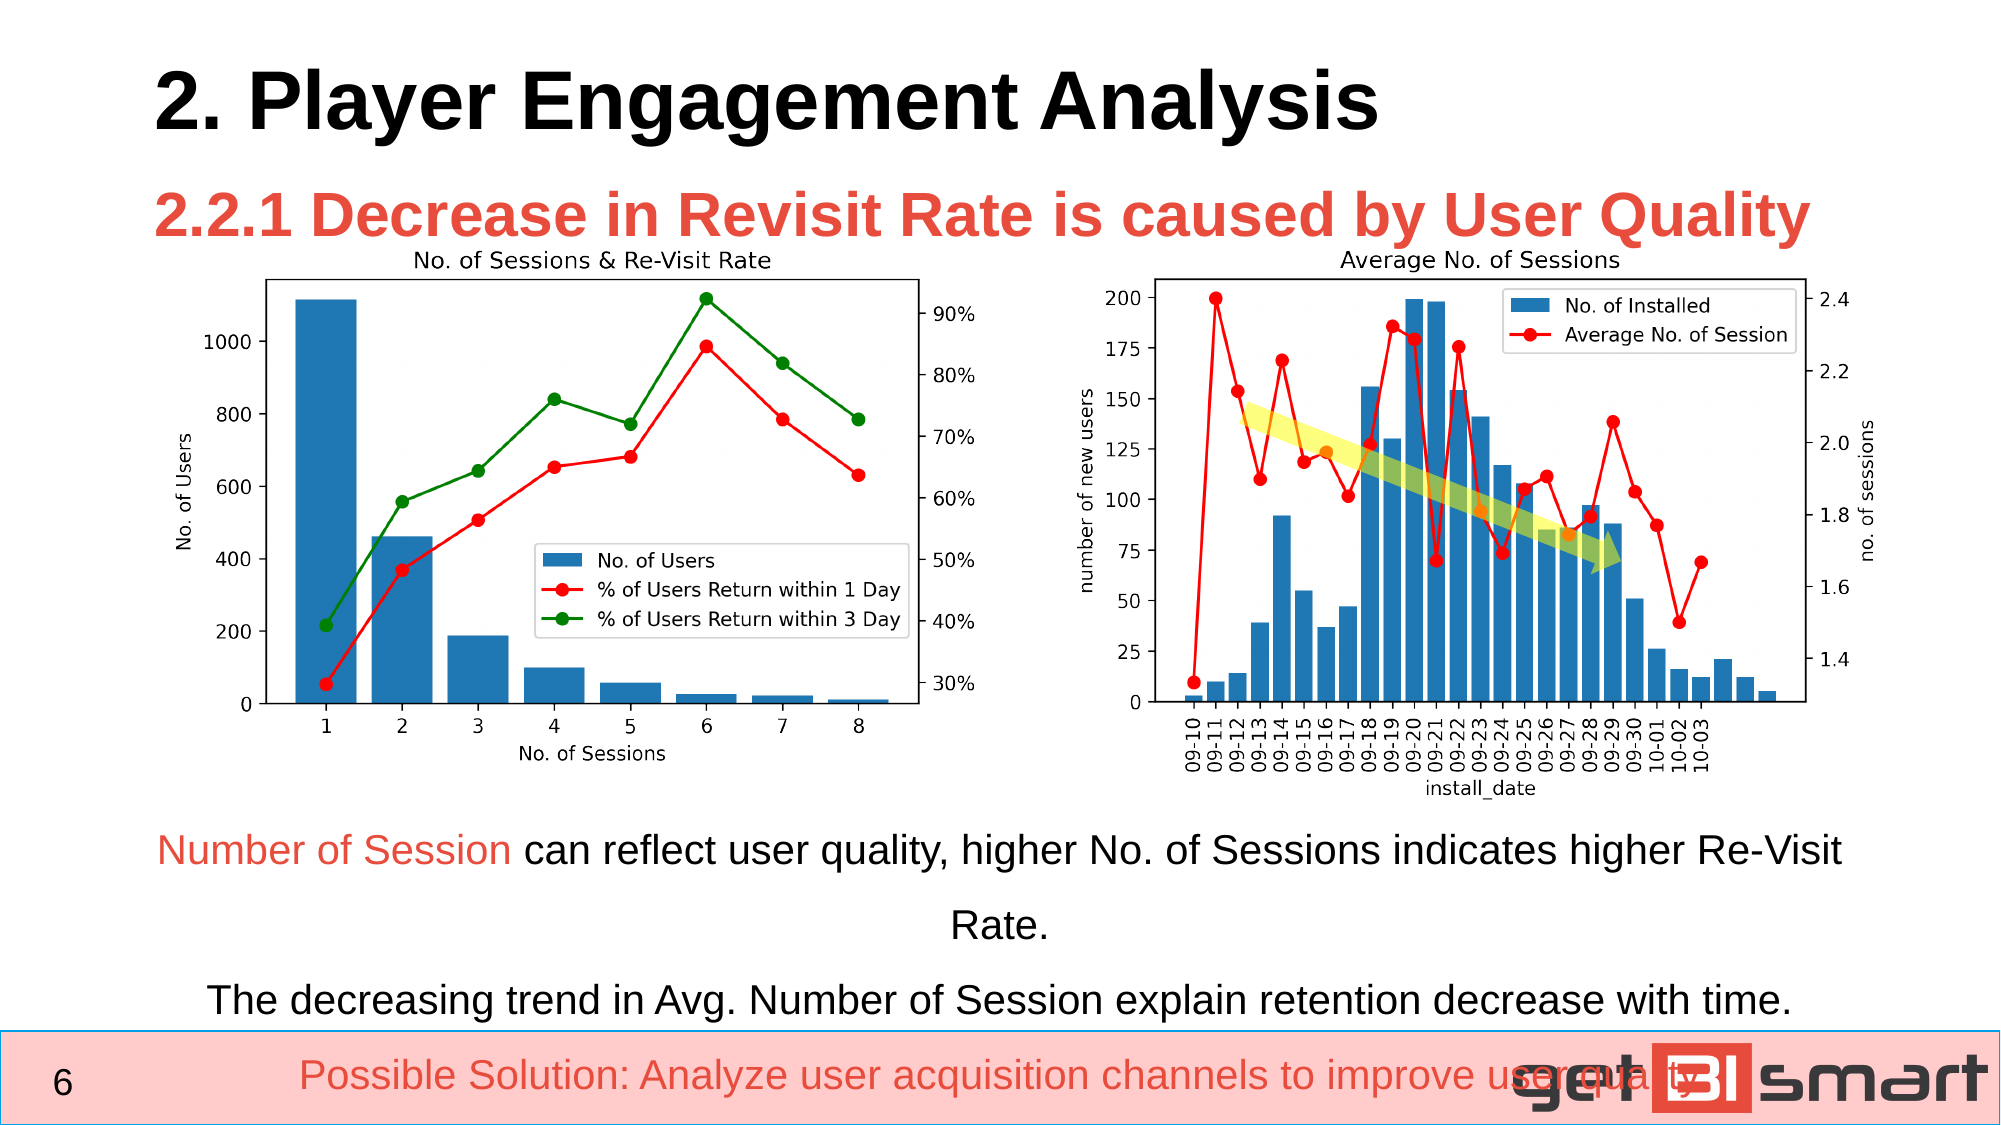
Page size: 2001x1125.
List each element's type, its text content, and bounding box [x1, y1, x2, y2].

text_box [1063, 236, 1891, 813]
picture [161, 236, 989, 778]
text_box Number of Session can reflect user quality, higher No. of Sessions indicates higher Re-Visit Rate. The decreasing trend in Avg. Number of Session explain retention decrease with time. Possible Solution: Analyze user acquisition channels to improve user quality [109, 798, 1891, 1099]
text_box 2. Player Engagement Analysis [154, 26, 1869, 146]
picture [1513, 1043, 1988, 1113]
text_box 2.2.1 Decrease in Revisit Rate is caused by User Quality [154, 136, 1888, 249]
slide_number 6 [37, 1051, 488, 1111]
